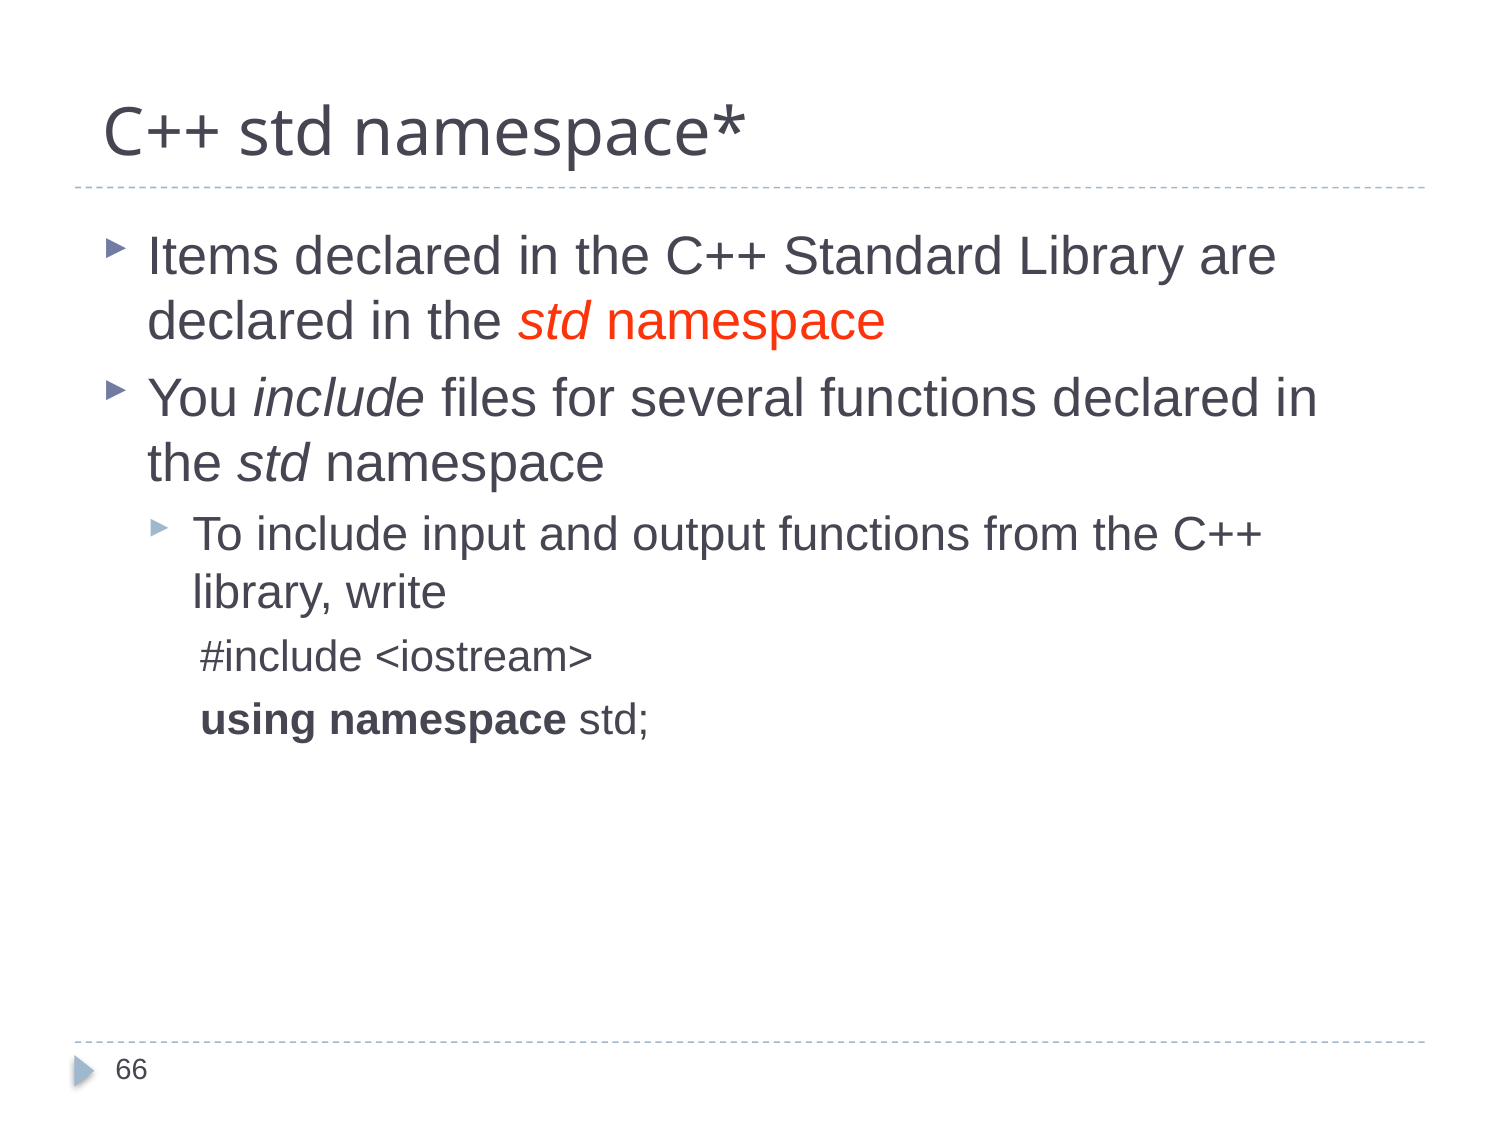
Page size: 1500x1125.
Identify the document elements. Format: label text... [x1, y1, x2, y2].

list Items declared in the C++ Standard Library are declared in the std namespace You include files for several functions declared in the std namespace To include input and output functions from the C++ library, write #include <iostream> using namespace std; [87, 212, 1363, 1000]
slide_number 66 [100, 1042, 426, 1103]
title C++ std namespace* [87, 40, 1256, 177]
